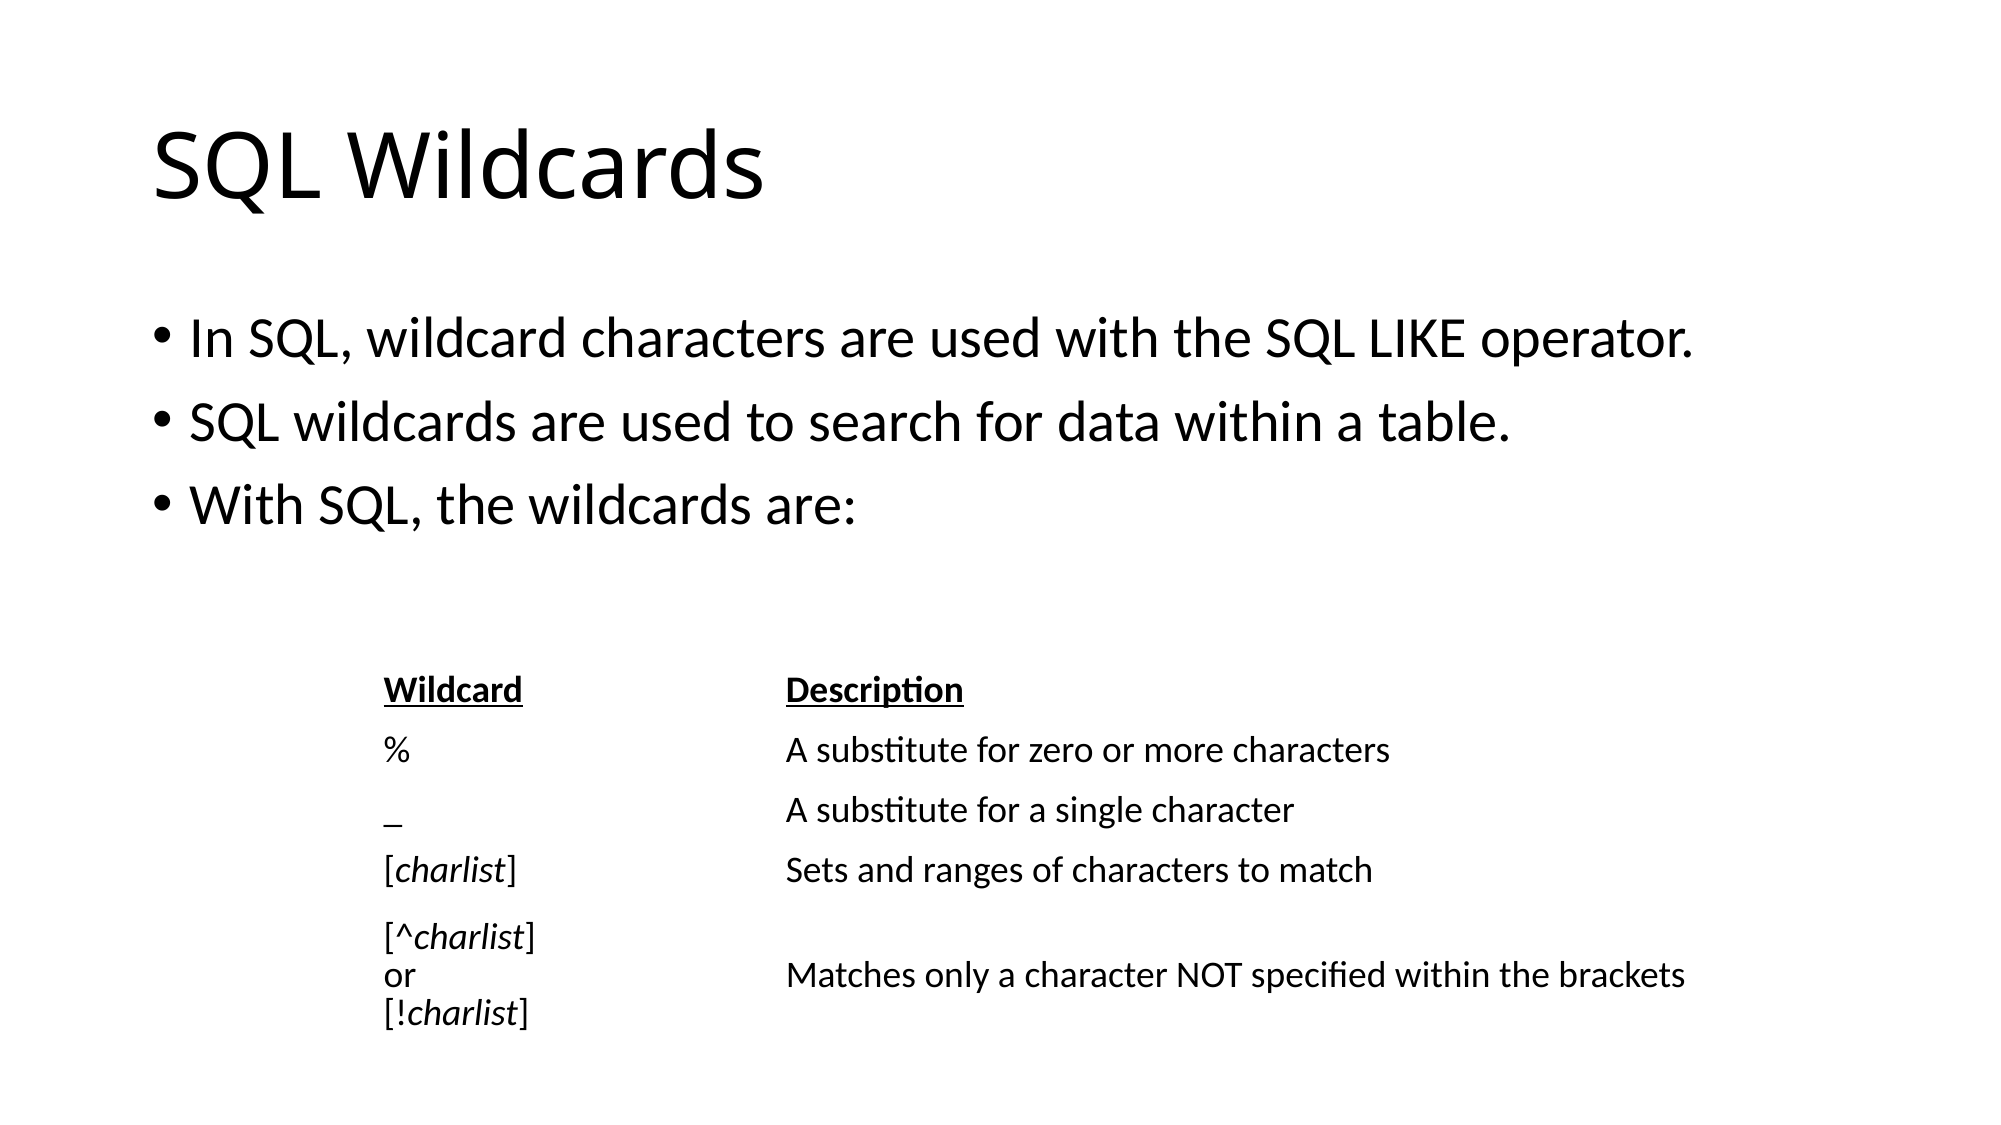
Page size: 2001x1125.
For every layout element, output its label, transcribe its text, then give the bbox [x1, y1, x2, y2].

table_cell A substitute for a single character [771, 783, 1866, 843]
table_cell Sets and ranges of characters to match [771, 843, 1866, 903]
table_cell [^charlist] or [!charlist] [369, 903, 771, 1053]
table_cell [charlist] [369, 843, 771, 903]
list In SQL, wildcard characters are used with the SQL LIKE operator. SQL wildcards are used to search for data within a table. With SQL, the wildcards are: [137, 299, 1863, 1014]
title SQL Wildcards [137, 59, 1863, 278]
table_cell A substitute for zero or more characters [771, 723, 1866, 783]
table_header Wildcard [369, 663, 771, 723]
table_header Description [771, 663, 1866, 723]
table_cell _ [369, 783, 771, 843]
table_cell Matches only a character NOT specified within the brackets [771, 903, 1866, 1053]
table_cell % [369, 723, 771, 783]
